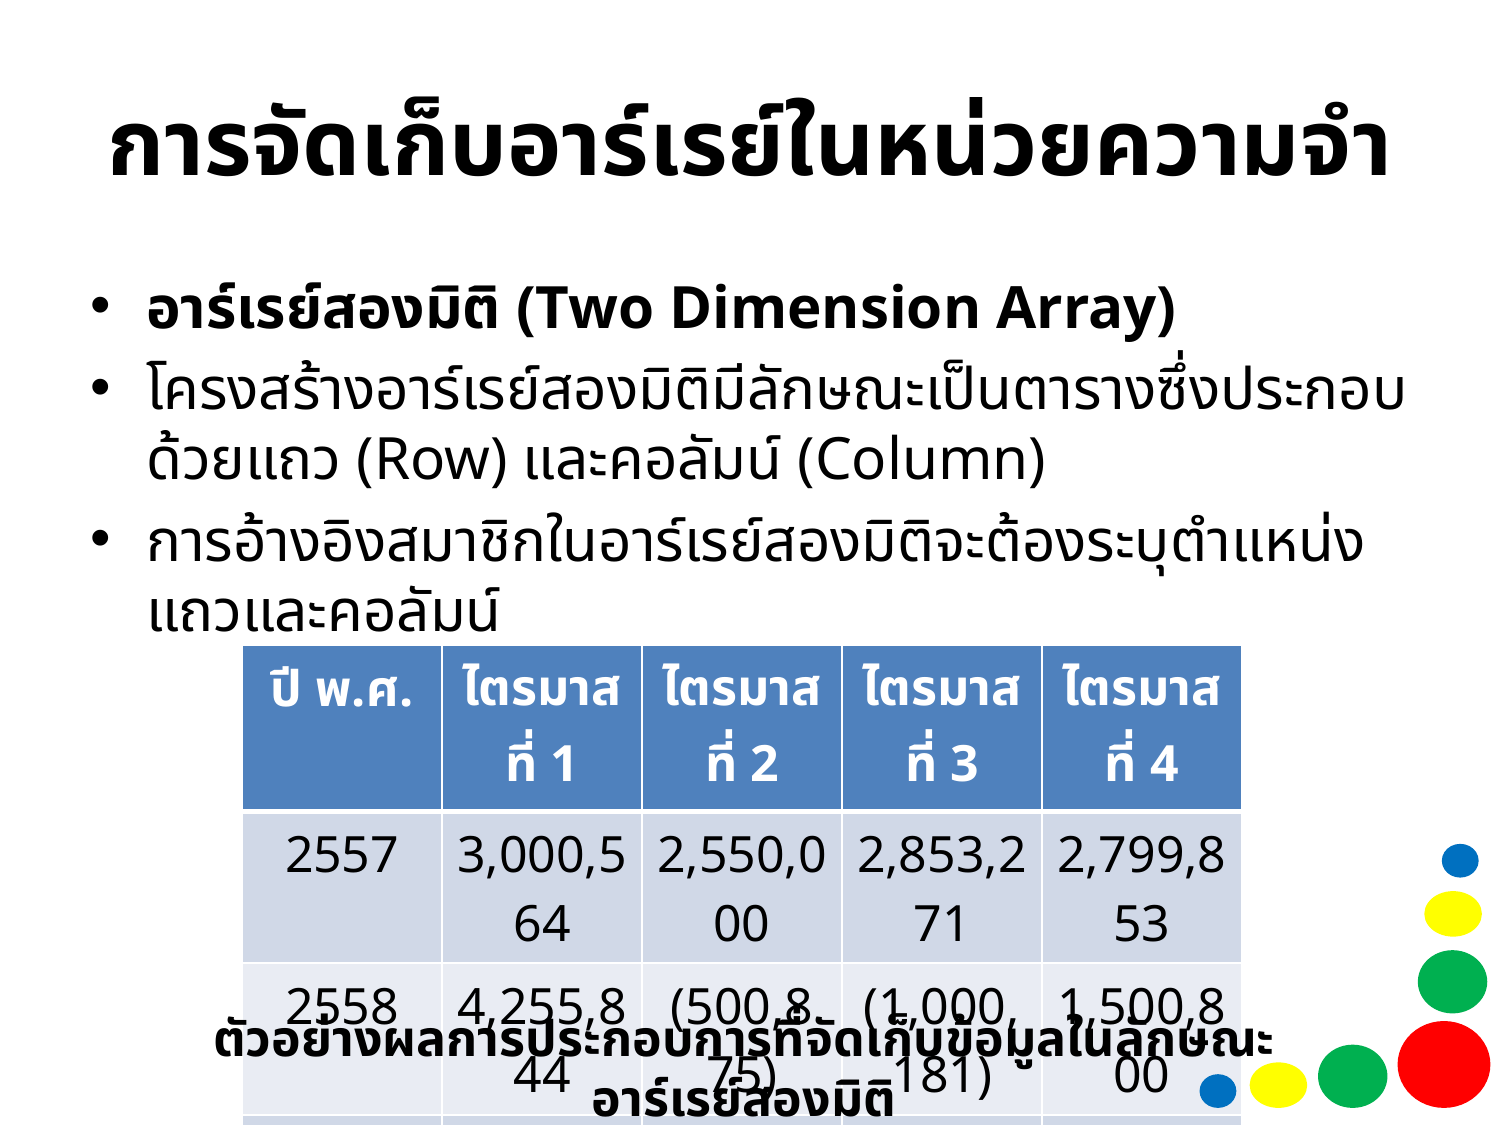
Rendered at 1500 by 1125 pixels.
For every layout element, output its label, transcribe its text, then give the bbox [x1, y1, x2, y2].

table_cell 2557 [243, 814, 441, 962]
table_cell 2558 [243, 964, 441, 999]
table_header ไตรมาสที่ 1 [443, 646, 641, 809]
table_cell 1,500,800 [1043, 964, 1196, 999]
table_cell (1,000,181) [843, 964, 1041, 999]
table_header ไตรมาสที่ 3 [843, 646, 1041, 809]
list อาร์เรย์สองมิติ (Two Dimension Array) โครงสร้างอาร์เรย์สองมิติมีลักษณะเป็นตารางซึ่งประกอบด้วยแถว (Row) และคอลัมน์ (Column) การอ้างอิงสมาชิกในอาร์เรย์สองมิติจะต้องระบุตำแหน่งแถวและคอลัมน์ [75, 262, 1425, 1005]
text_box ตัวอย่างผลการประกอบการที่จัดเก็บข้อมูลในลักษณะอาร์เรย์สองมิติ [182, 999, 1306, 1125]
table_header ไตรมาสที่ 2 [643, 646, 841, 809]
table_cell 3,000,564 [443, 814, 641, 962]
table_cell 2,853,271 [843, 814, 1041, 962]
table_header ไตรมาสที่ 4 [1043, 646, 1241, 809]
table_cell (500,875) [643, 964, 841, 999]
table_cell 4,255,844 [443, 964, 641, 999]
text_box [1201, 845, 1489, 1107]
table_cell 2,550,000 [643, 814, 841, 962]
table_cell 2,799,853 [1043, 814, 1241, 962]
table_header ปี พ.ศ. [243, 646, 441, 809]
title การจัดเก็บอาร์เรย์ในหน่วยความจำ [75, 45, 1425, 233]
